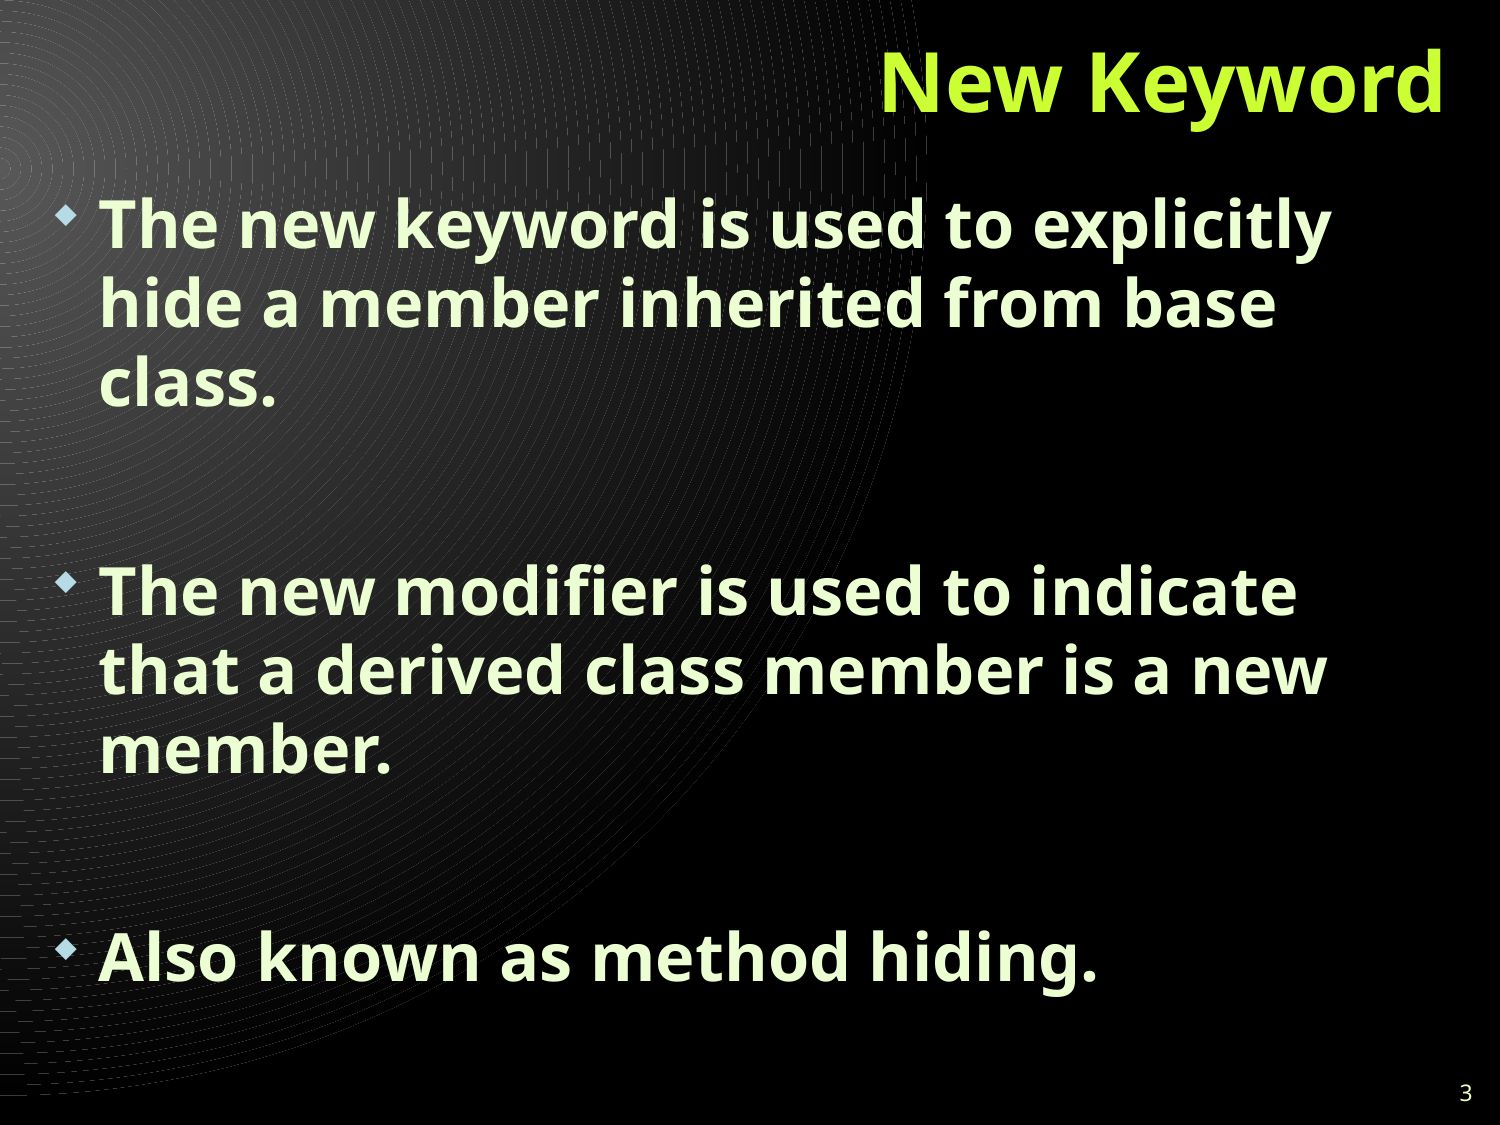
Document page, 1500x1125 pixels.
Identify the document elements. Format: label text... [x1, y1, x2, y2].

title New Keyword [300, 12, 1463, 163]
list The new keyword is used to explicitly hide a member inherited from base class. The new modifier is used to indicate that a derived class member is a new member. Also known as method hiding. See the example [37, 174, 1463, 1100]
slide_number 3 [1412, 1074, 1488, 1113]
